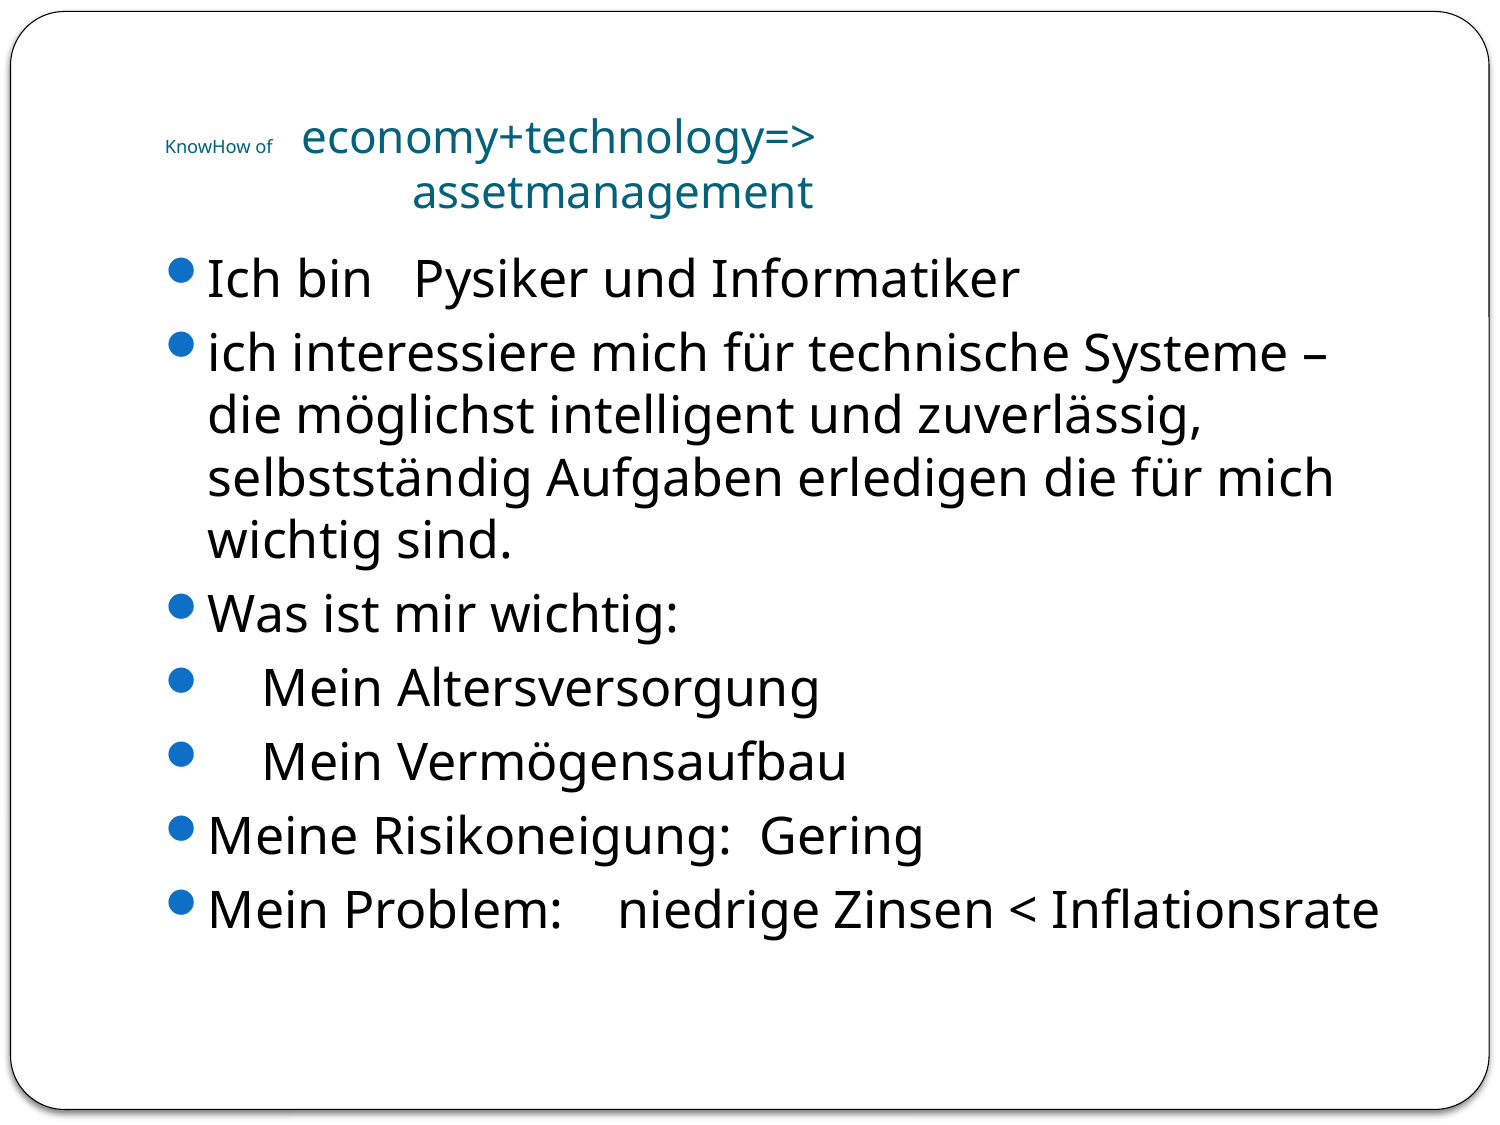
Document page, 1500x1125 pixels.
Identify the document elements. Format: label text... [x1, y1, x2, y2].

list Ich bin Pysiker und Informatiker ich interessiere mich für technische Systeme – die möglichst intelligent und zuverlässig, selbstständig Aufgaben erledigen die für mich wichtig sind. Was ist mir wichtig: Mein Altersversorgung Mein Vermögensaufbau Meine Risikoneigung: Gering Mein Problem: niedrige Zinsen < Inflationsrate [150, 237, 1425, 988]
title KnowHow of economy+technology=> assetmanagement [150, 45, 1425, 233]
